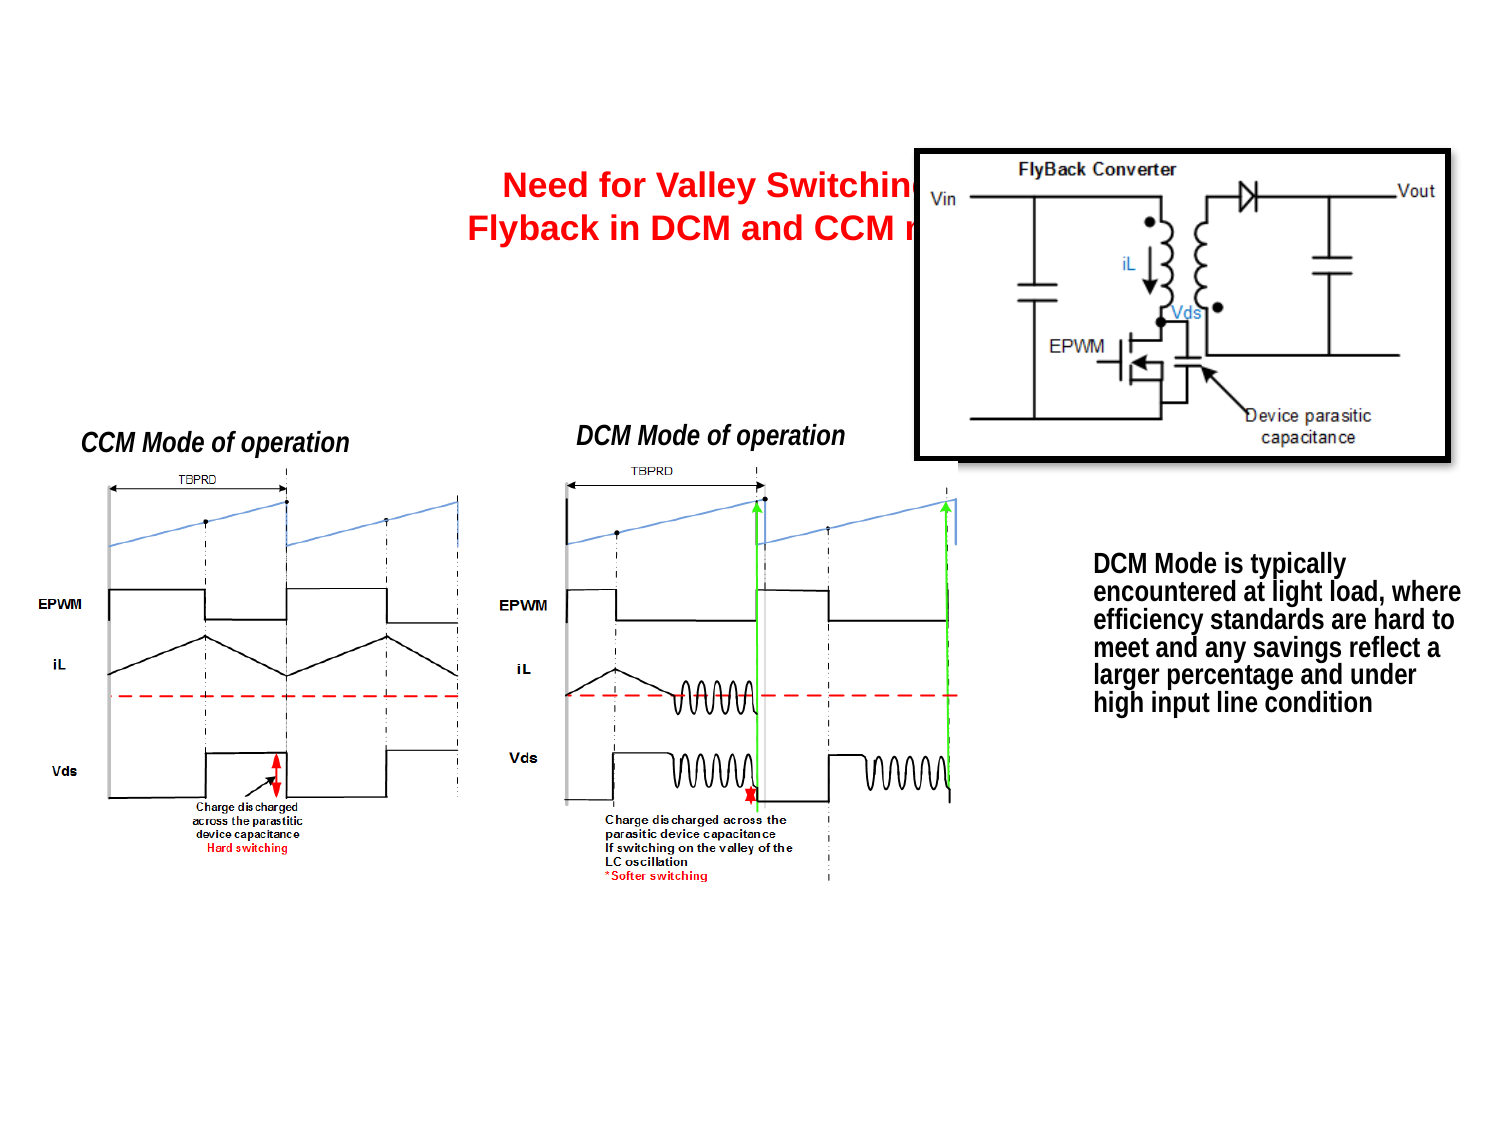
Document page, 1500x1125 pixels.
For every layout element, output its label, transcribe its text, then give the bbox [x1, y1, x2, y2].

picture [490, 461, 958, 889]
text_box DCM Mode of operation [561, 415, 862, 459]
text_box CCM Mode of operation [66, 422, 366, 465]
picture [919, 154, 1445, 457]
picture [30, 466, 460, 860]
text_box DCM Mode is typically encountered at light load, where efficiency standards are hard to meet and any savings reflect a larger percentage and under high input line condition [1078, 543, 1490, 726]
title Need for Valley Switching - Flyback in DCM and CCM mode [20, 154, 913, 255]
